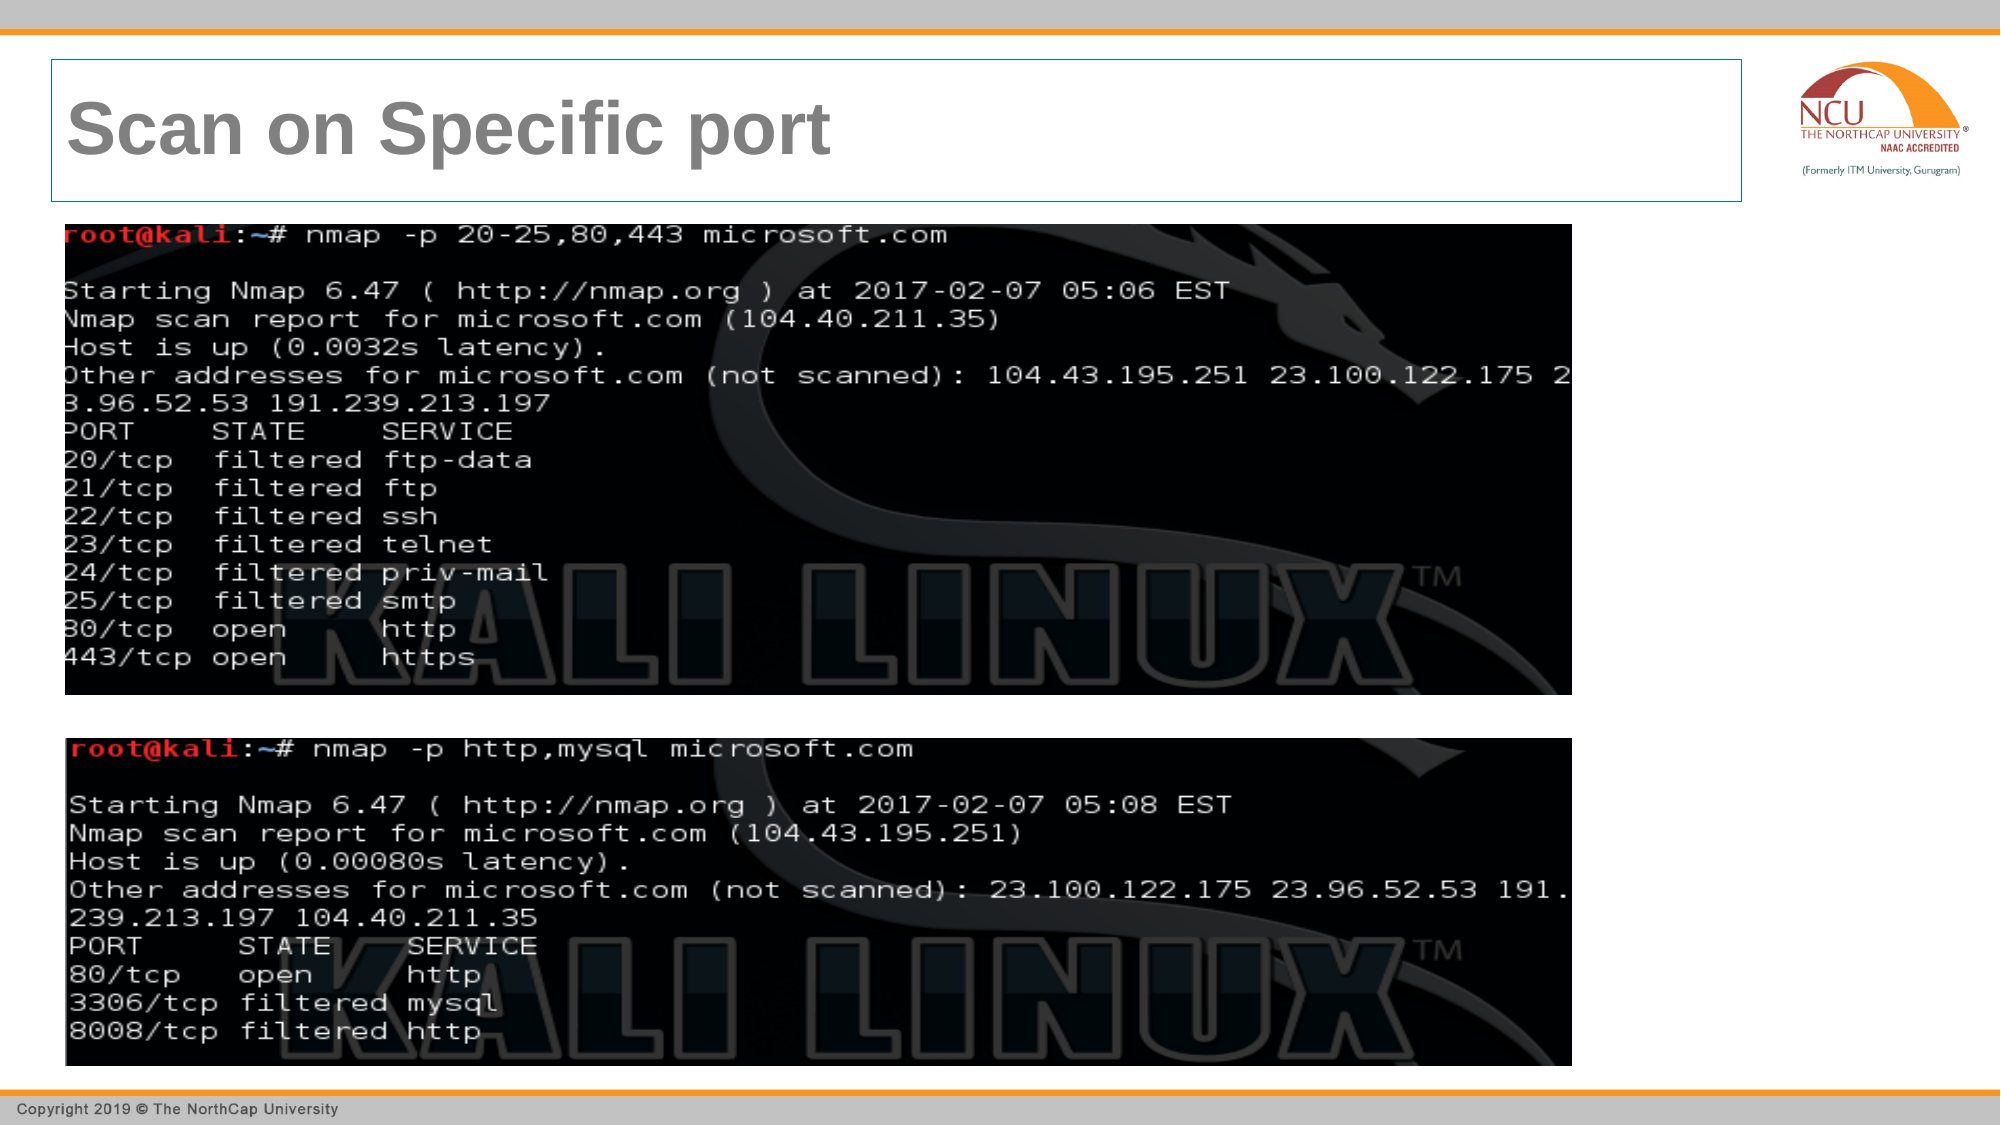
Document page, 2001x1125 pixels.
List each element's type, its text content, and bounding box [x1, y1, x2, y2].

picture [0, 0, 2000, 1125]
title Scan on Specific port [51, 59, 1742, 202]
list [65, 224, 1572, 695]
